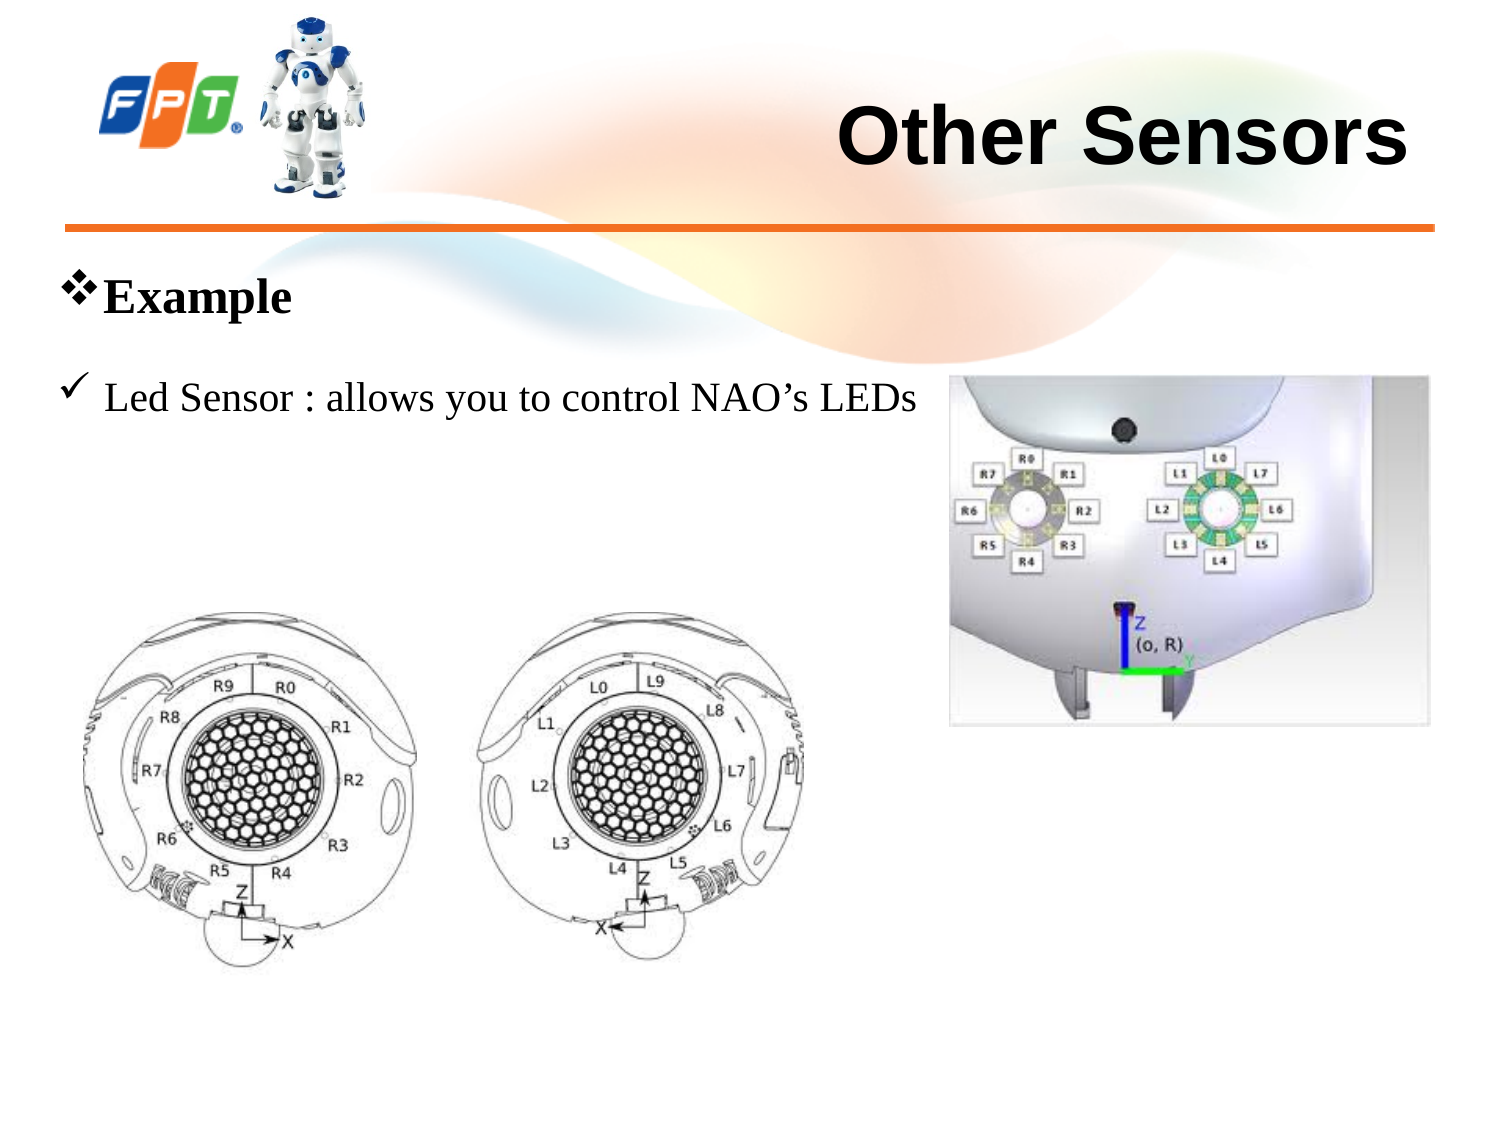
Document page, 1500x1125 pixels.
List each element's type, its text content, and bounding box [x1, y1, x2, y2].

picture [225, 374, 1431, 727]
text_box Led Sensor : allows you to control NAO’s LEDs [42, 362, 1500, 478]
text_box Example [42, 255, 793, 331]
picture [65, 0, 1435, 362]
picture [83, 612, 417, 984]
title Other Sensors [537, 37, 1426, 226]
picture [469, 612, 805, 980]
